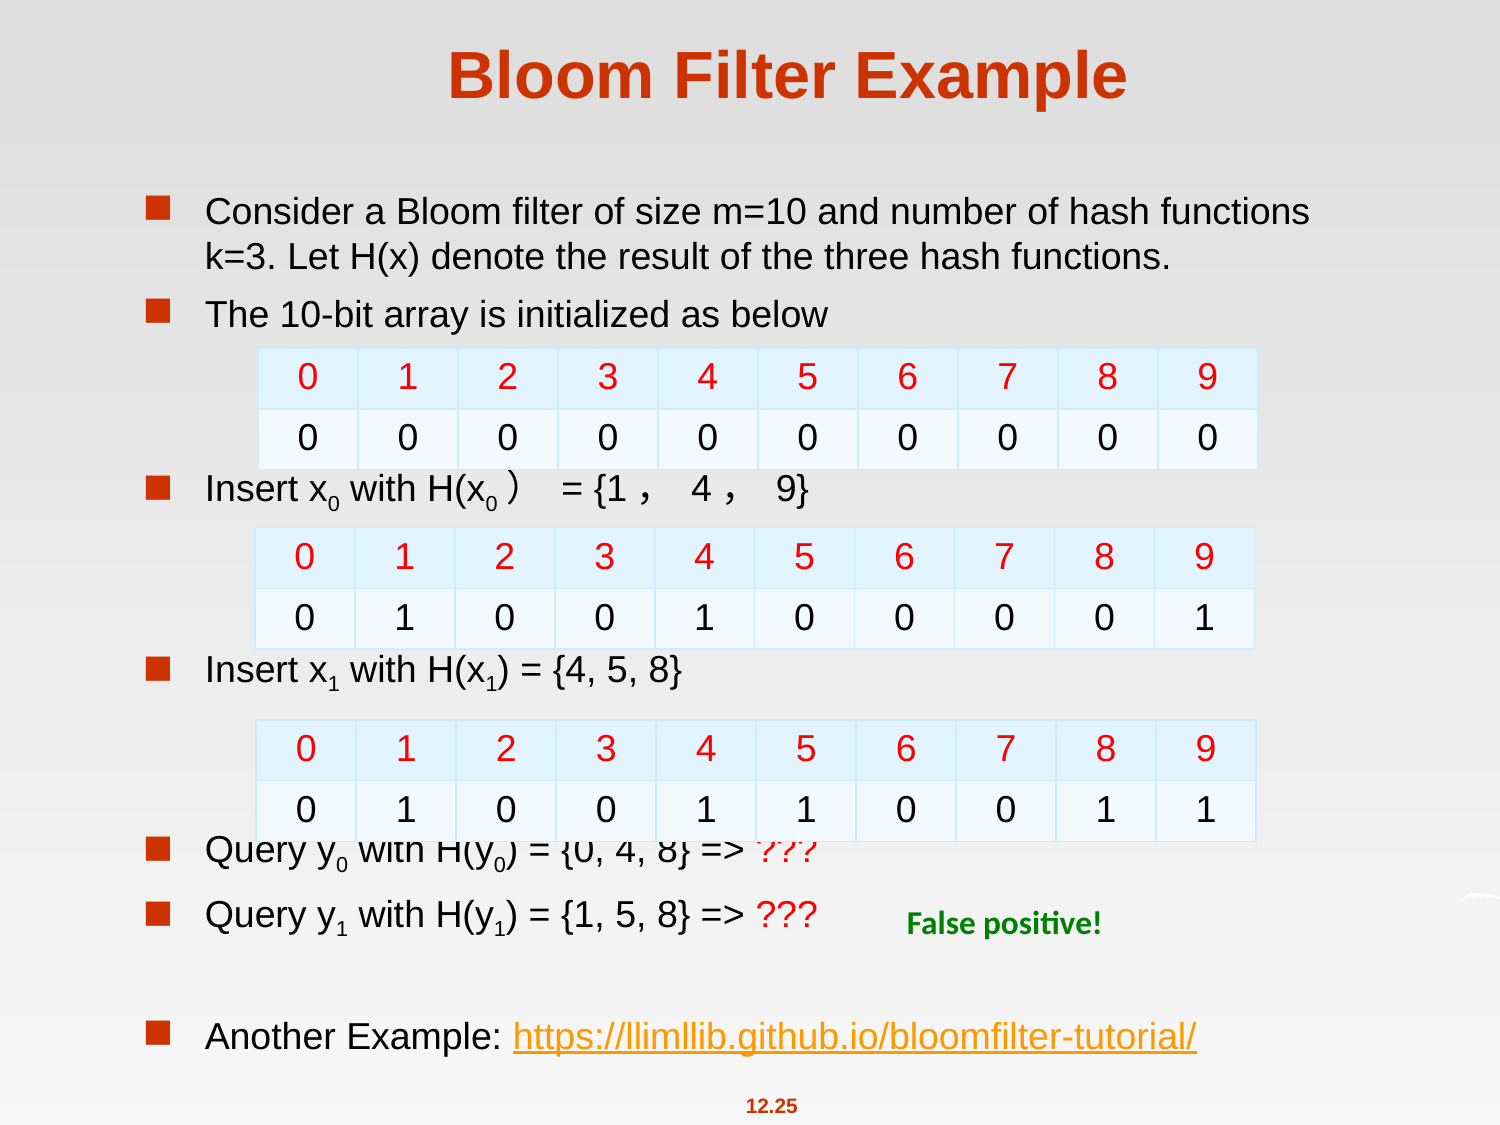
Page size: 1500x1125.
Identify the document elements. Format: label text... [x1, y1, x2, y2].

table_cell 0 [557, 781, 655, 841]
table_header 3 [559, 349, 657, 408]
table_header 2 [459, 349, 557, 408]
table_cell 1 [1155, 589, 1254, 648]
table_header 9 [1157, 721, 1255, 780]
table_cell 0 [1159, 410, 1257, 469]
table_cell 0 [755, 589, 854, 648]
table_cell 0 [957, 781, 1055, 841]
table_cell 1 [357, 781, 455, 841]
table_header 1 [359, 349, 457, 408]
table_header 4 [656, 528, 754, 588]
table_cell 1 [656, 589, 754, 648]
table_cell 0 [857, 781, 955, 841]
table_cell 0 [257, 781, 355, 841]
table_cell 0 [256, 589, 354, 648]
table_header 7 [959, 349, 1057, 408]
table_cell 1 [757, 781, 855, 841]
list Consider a Bloom filter of size m=10 and number of hash functions k=3. Let H(x) denote the result of the three hash functions. The 10-bit array is initialized as below Insert x0 with H(x0） = {1， 4， 9} Insert x1 with H(x1) = {4, 5, 8} Query y0 with H(y0) = {0, 4, 8} => ??? Query y1 with H(y1) = {1, 5, 8} => ??? Another Example: https://llimllib.github.io/bloomfilter-tutorial/ [133, 179, 1391, 984]
table_cell 0 [556, 589, 654, 648]
table_cell 1 [356, 589, 454, 648]
table_cell 0 [759, 410, 857, 469]
table_header 1 [357, 721, 455, 780]
table_header 1 [356, 528, 454, 588]
table_header 7 [955, 528, 1054, 588]
table_header 5 [757, 721, 855, 780]
table_header 9 [1155, 528, 1254, 588]
table_header 8 [1055, 528, 1154, 588]
table_cell 0 [659, 410, 757, 469]
table_header 3 [556, 528, 654, 588]
table_cell 0 [855, 589, 954, 648]
table_cell 0 [959, 410, 1057, 469]
table_header 7 [957, 721, 1055, 780]
table_cell 0 [559, 410, 657, 469]
table_cell 0 [1059, 410, 1157, 469]
table_cell 0 [859, 410, 957, 469]
table_header 0 [256, 528, 354, 588]
text_box False positive! [875, 893, 1135, 949]
table_header 8 [1059, 349, 1157, 408]
table_header 5 [759, 349, 857, 408]
table_cell 0 [1055, 589, 1154, 648]
table_cell 0 [955, 589, 1054, 648]
title Bloom Filter Example [126, 19, 1451, 120]
table_header 8 [1057, 721, 1155, 780]
table_cell 1 [1157, 781, 1255, 841]
table_header 2 [456, 528, 554, 588]
table_header 0 [259, 349, 357, 408]
table_cell 1 [657, 781, 755, 841]
table_cell 0 [459, 410, 557, 469]
table_header 6 [857, 721, 955, 780]
table_header 9 [1159, 349, 1257, 408]
table_cell 1 [1057, 781, 1155, 841]
table_header 6 [859, 349, 957, 408]
table_cell 0 [457, 781, 555, 841]
table_header 2 [457, 721, 555, 780]
table_cell 0 [259, 410, 357, 469]
table_header 4 [657, 721, 755, 780]
table_header 5 [755, 528, 854, 588]
table_header 3 [557, 721, 655, 780]
table_header 0 [257, 721, 355, 780]
table_header 6 [855, 528, 954, 588]
table_cell 0 [359, 410, 457, 469]
table_header 4 [659, 349, 757, 408]
table_cell 0 [456, 589, 554, 648]
